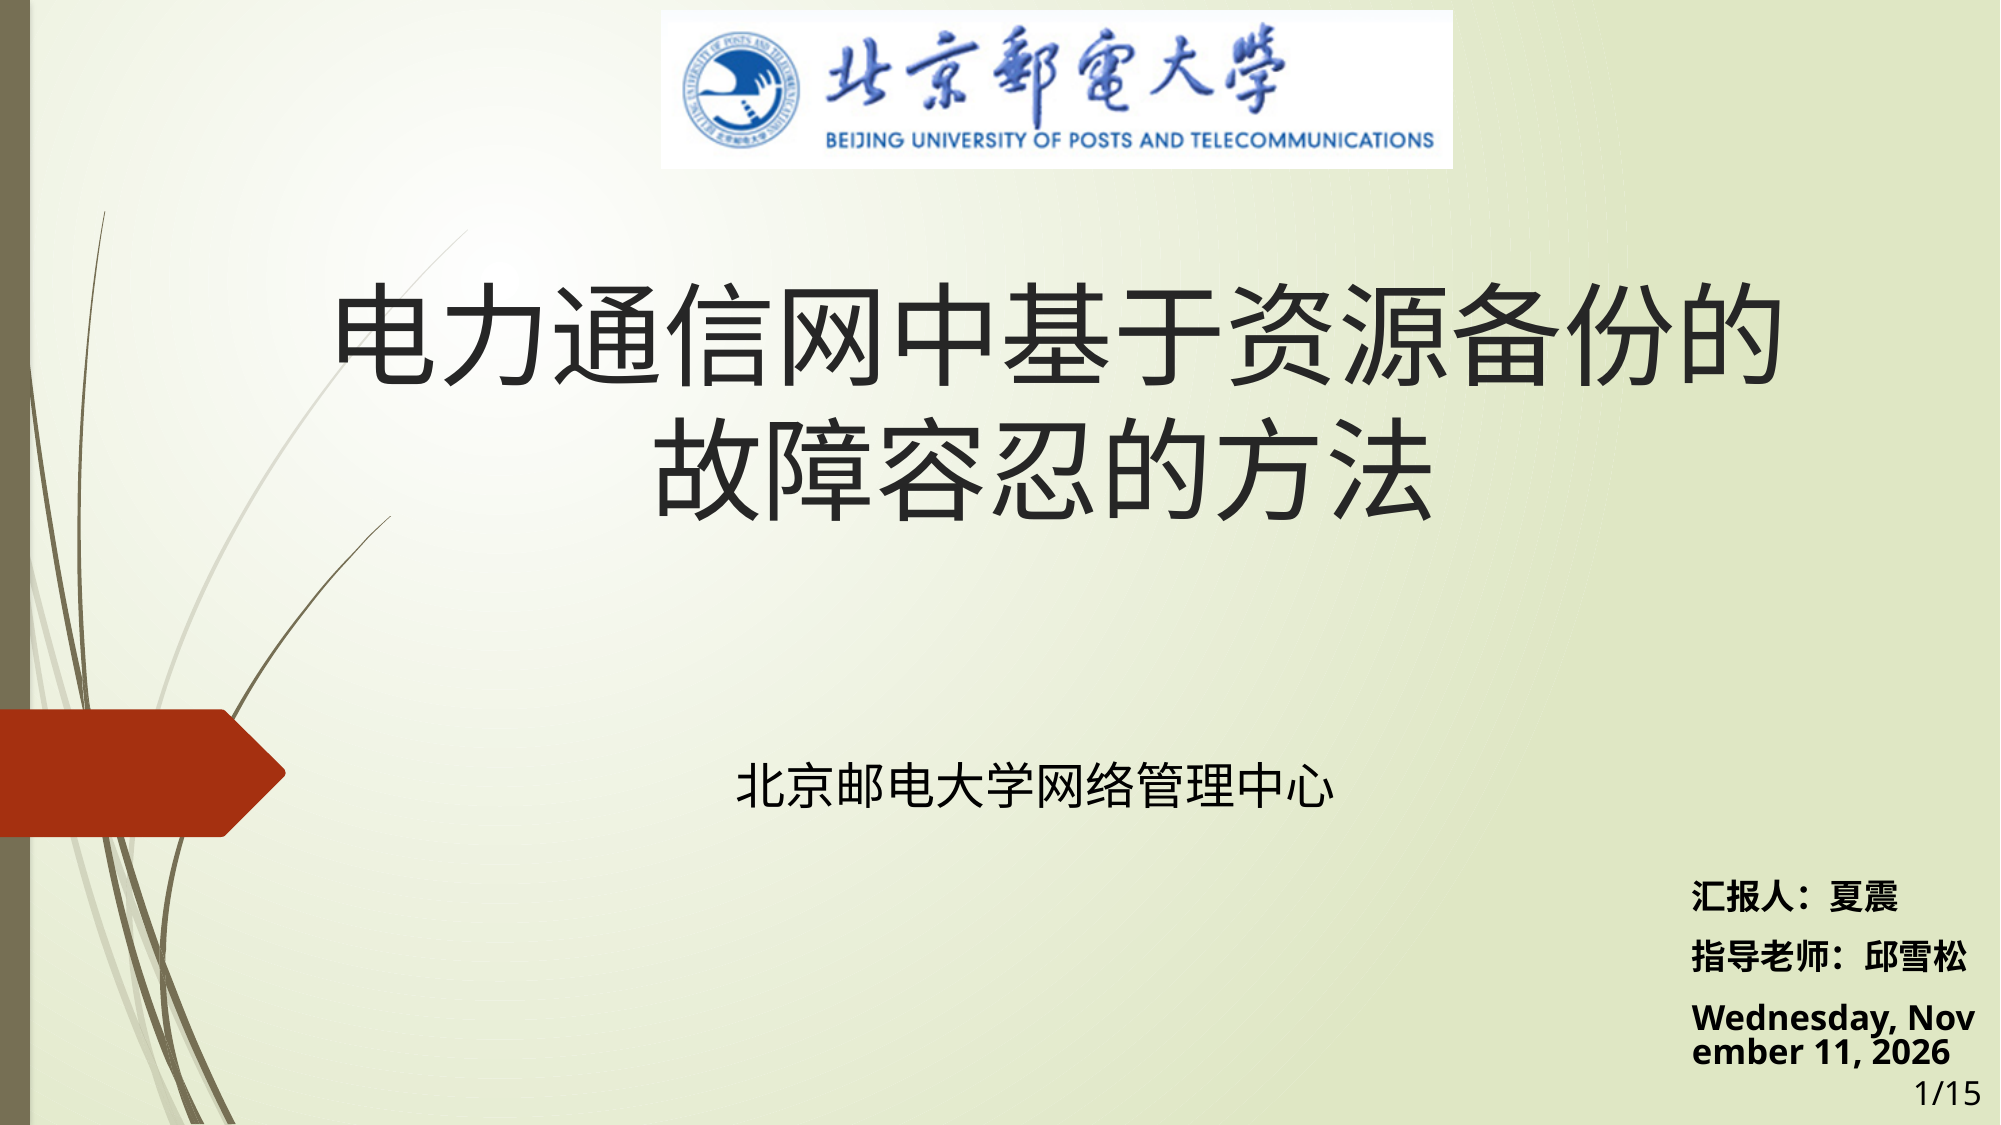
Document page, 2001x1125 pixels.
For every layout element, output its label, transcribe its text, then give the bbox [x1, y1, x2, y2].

slide_number 1/15 [1871, 1065, 1998, 1125]
picture [660, 10, 1453, 170]
title 电力通信网中基于资源备份的故障容忍的方法 [306, 214, 1807, 643]
subtitle 汇报人：夏震 指导老师：邱雪松 2019年5月28日 [1676, 867, 2000, 1054]
text_box 北京邮电大学网络管理中心 [714, 747, 1356, 823]
